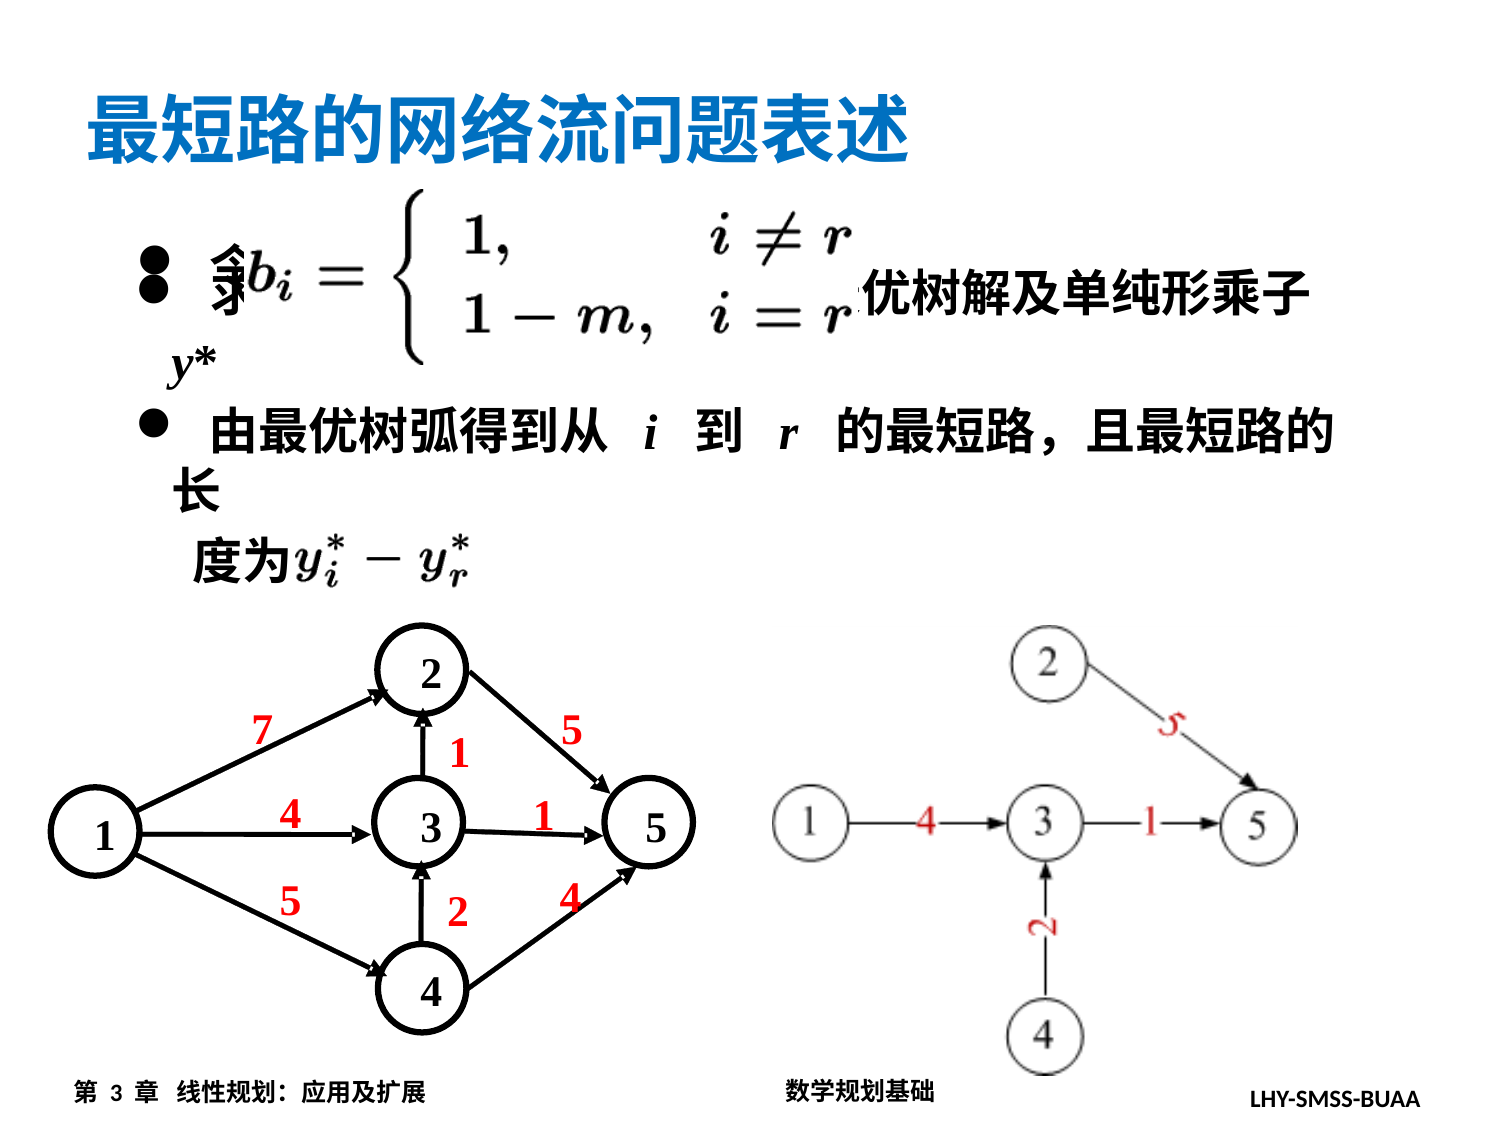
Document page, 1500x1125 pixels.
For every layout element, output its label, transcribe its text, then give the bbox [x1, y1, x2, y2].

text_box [50, 625, 749, 1066]
text_box 最短路的网络流问题表述 [70, 75, 1038, 180]
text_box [121, 189, 1374, 383]
picture [772, 625, 1299, 1076]
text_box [120, 389, 1374, 598]
